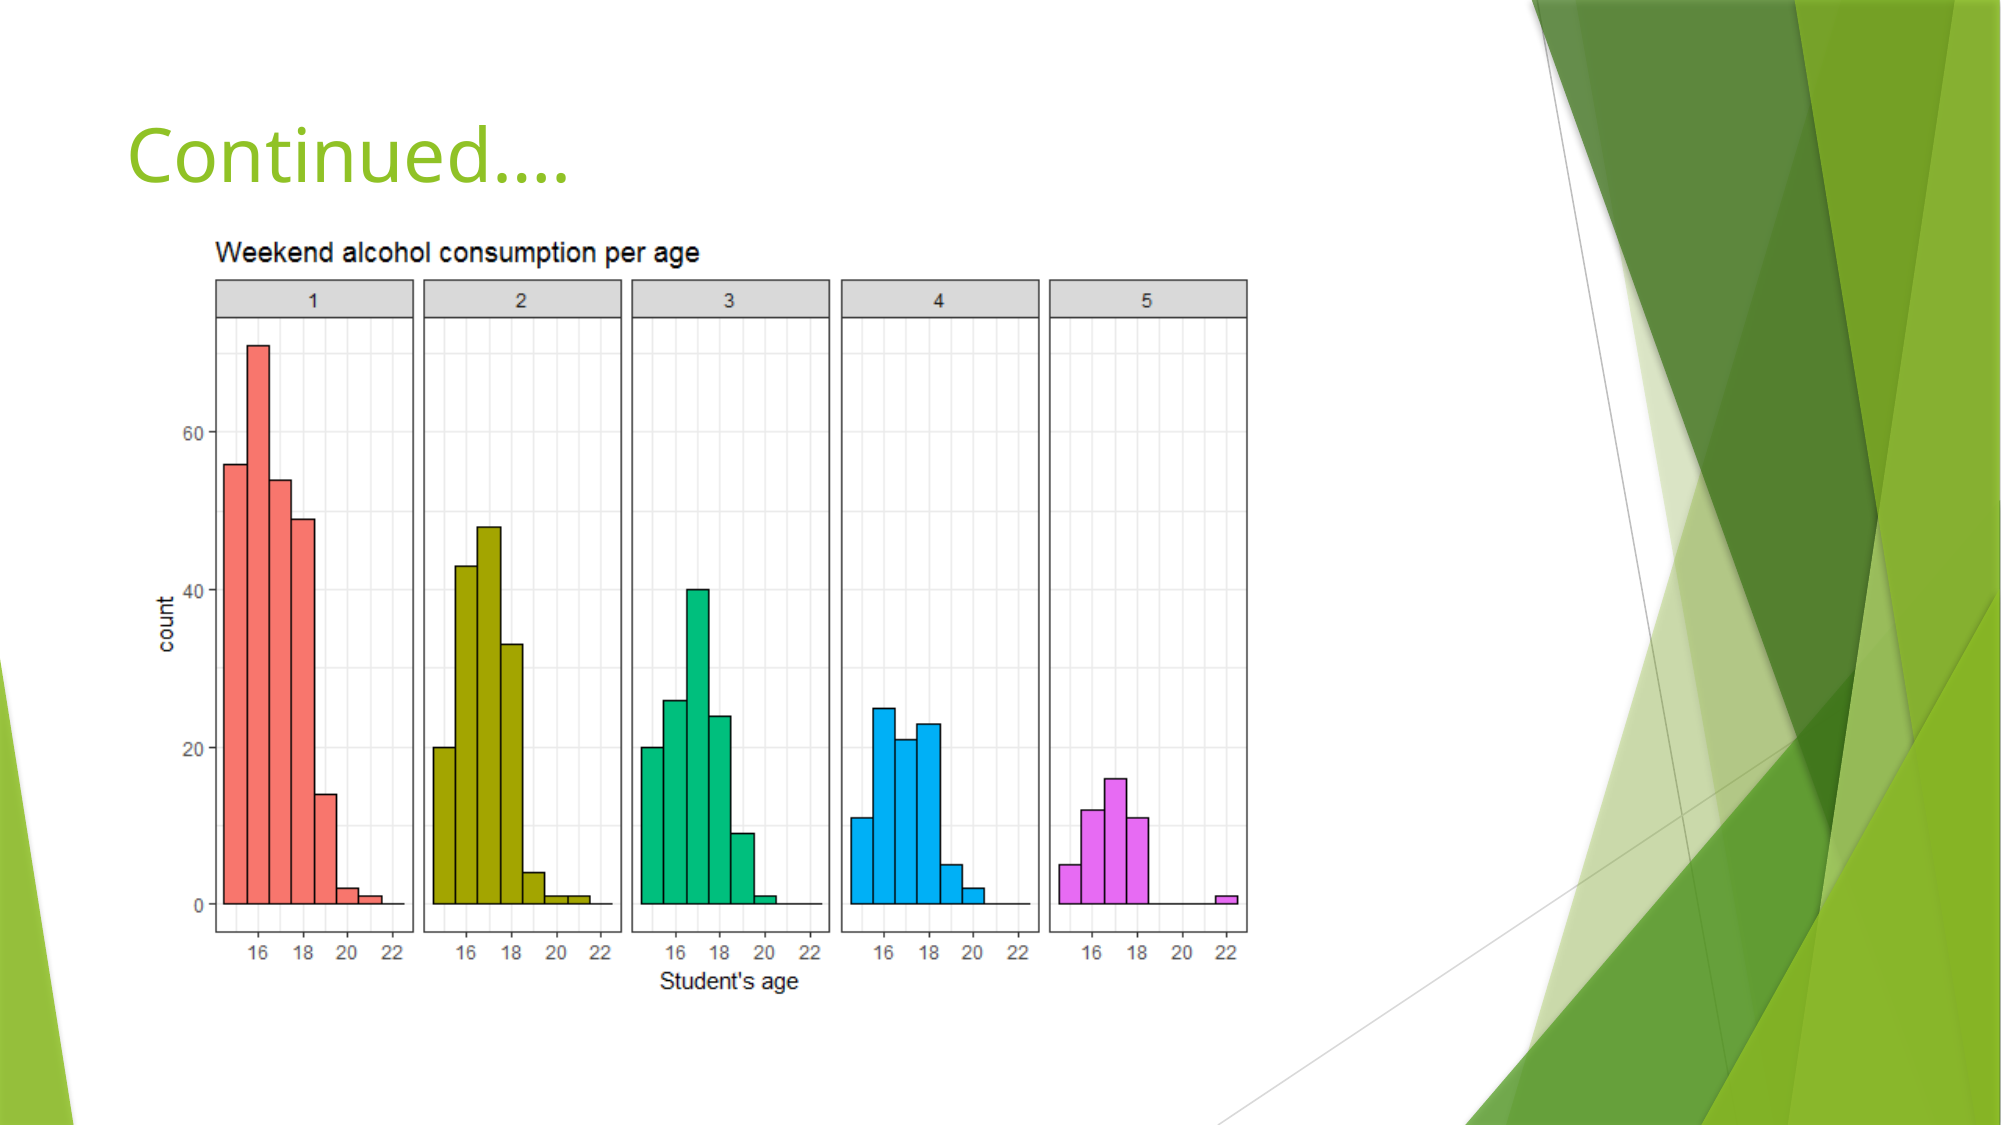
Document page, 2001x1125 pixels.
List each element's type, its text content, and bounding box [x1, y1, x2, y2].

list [142, 227, 1259, 1006]
title Continued…. [111, 99, 1522, 317]
